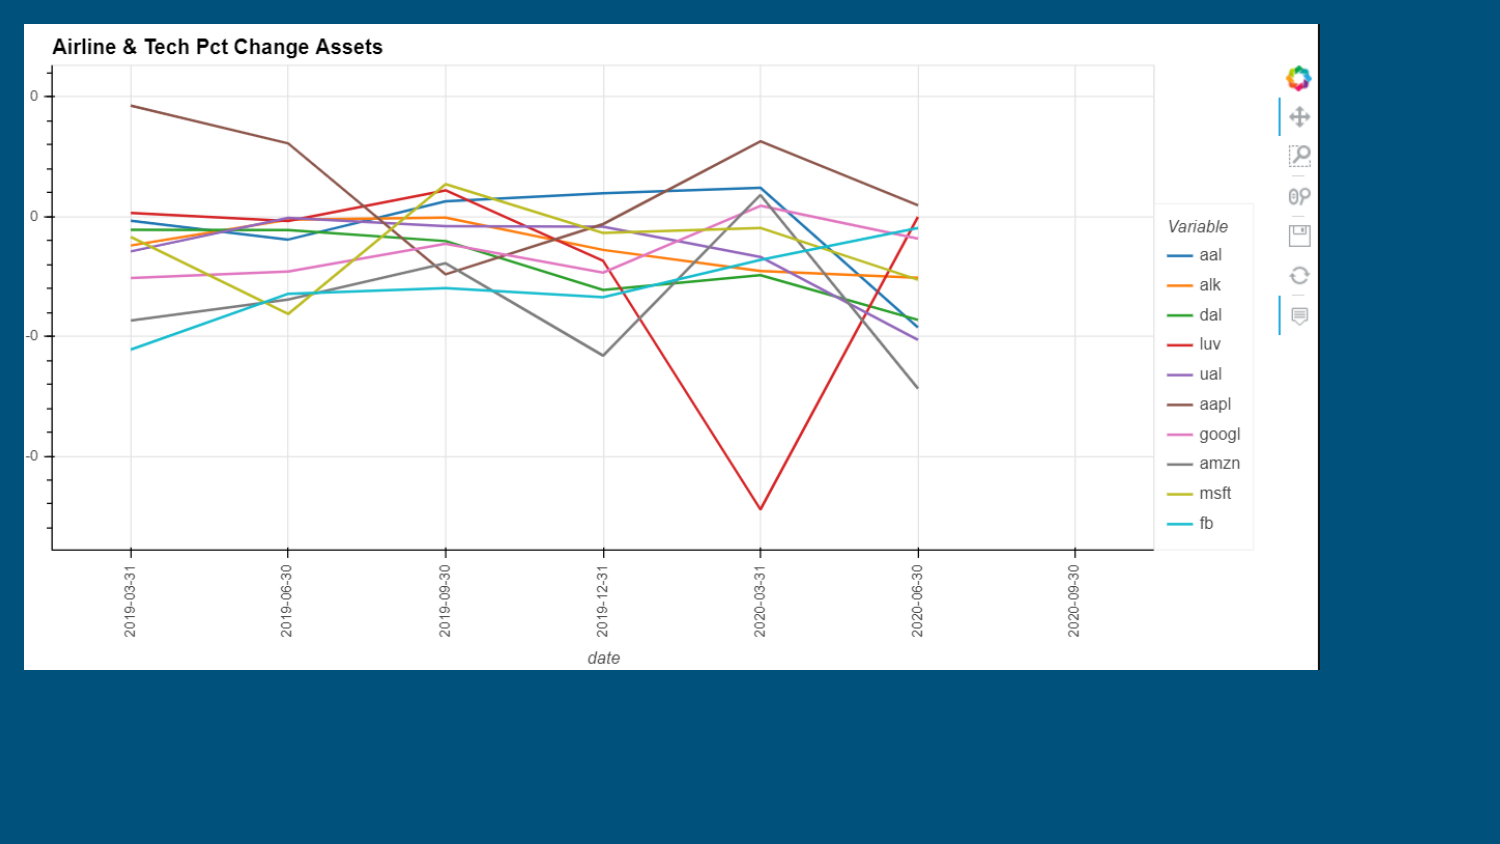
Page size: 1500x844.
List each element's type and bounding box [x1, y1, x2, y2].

picture [25, 25, 1319, 669]
